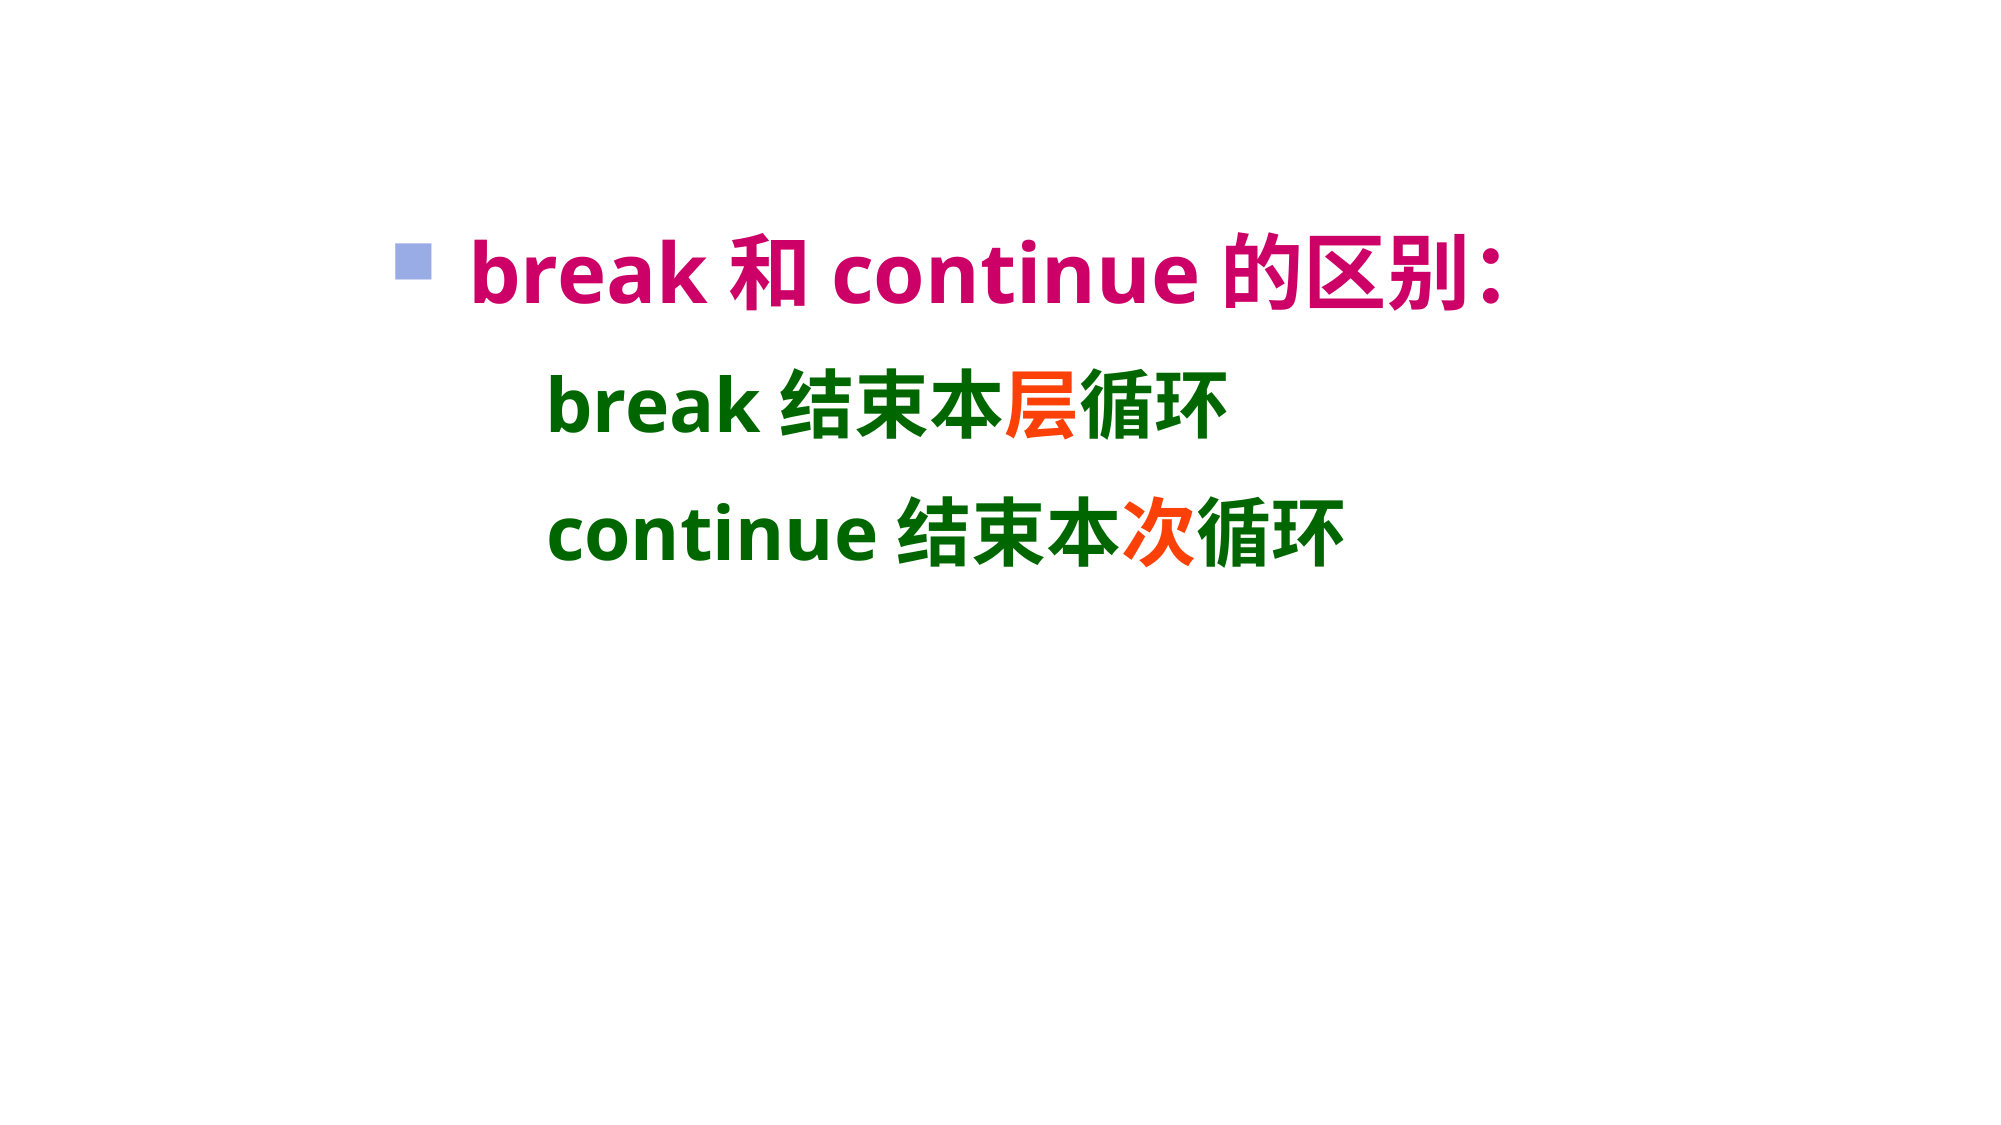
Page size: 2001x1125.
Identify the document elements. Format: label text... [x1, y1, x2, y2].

list break和continue的区别： break结束本层循环 continue结束本次循环 [375, 212, 1568, 738]
